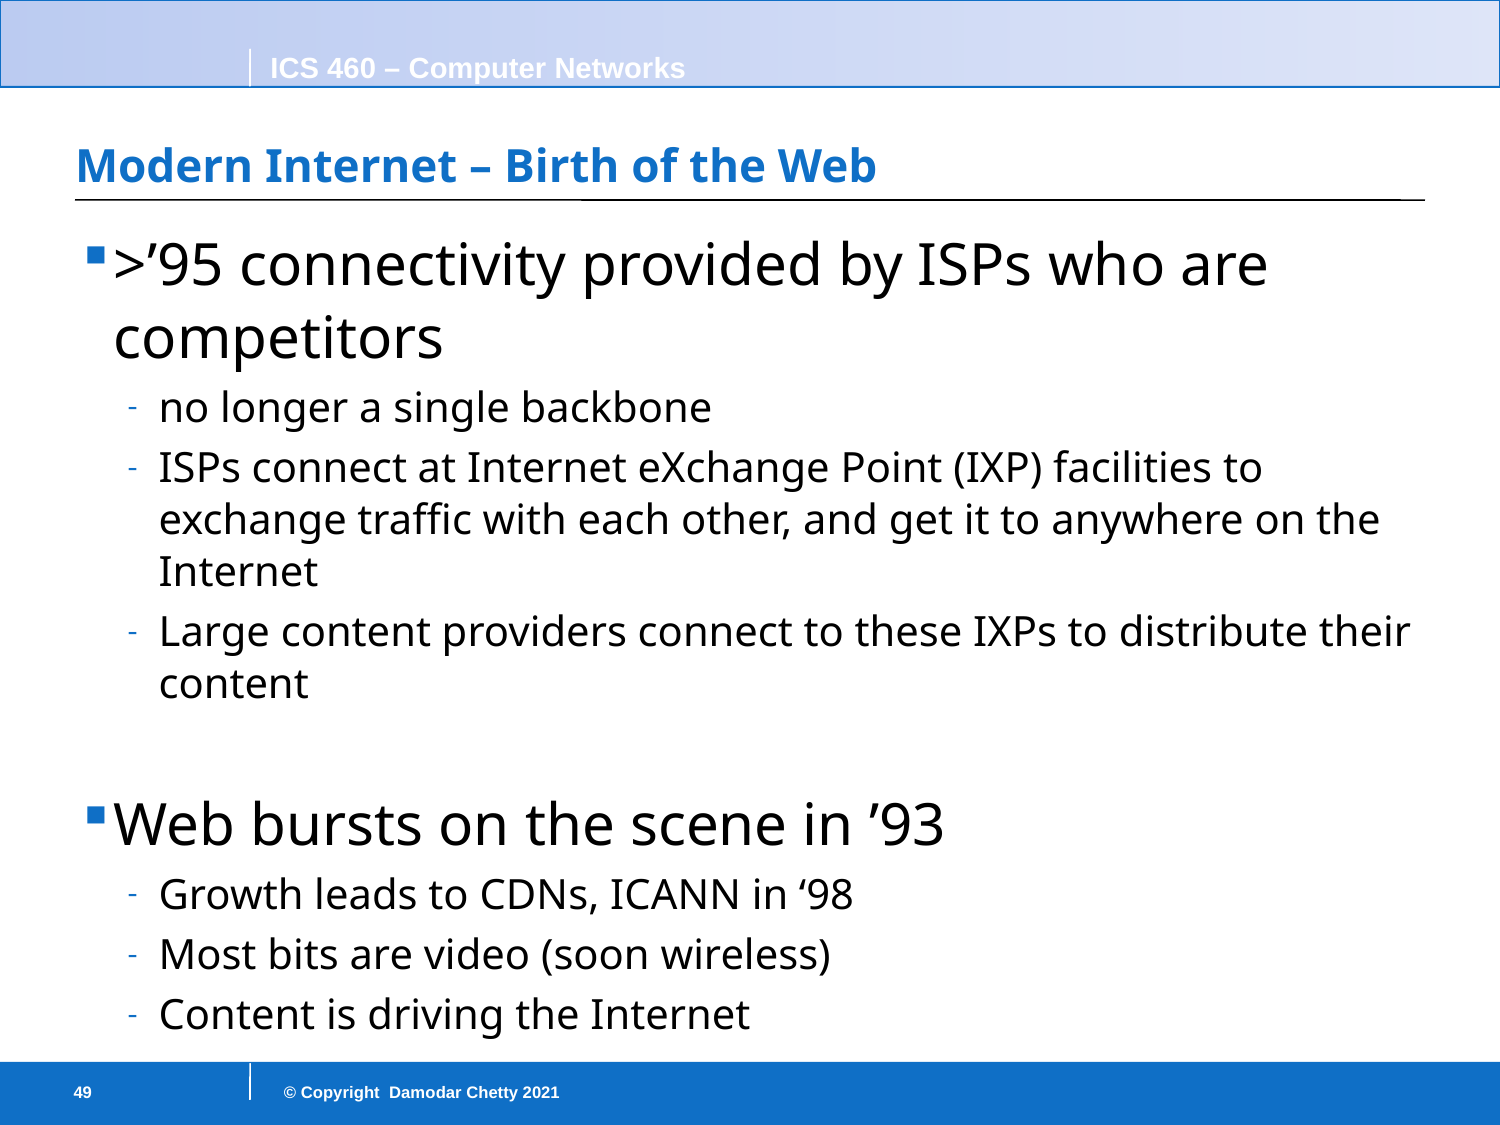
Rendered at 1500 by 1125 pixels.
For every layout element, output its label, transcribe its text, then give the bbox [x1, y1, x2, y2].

slide_number 49 [49, 1070, 251, 1125]
list >’95 connectivity provided by ISPs who are competitors no longer a single backbone ISPs connect at Internet eXchange Point (IXP) facilities to exchange traffic with each other, and get it to anywhere on the Internet Large content providers connect to these IXPs to distribute their content Web bursts on the scene in ’93 Growth leads to CDNs, ICANN in ‘98 Most bits are video (soon wireless) Content is driving the Internet [74, 216, 1463, 1025]
title Modern Internet – Birth of the Web [74, 90, 1426, 200]
